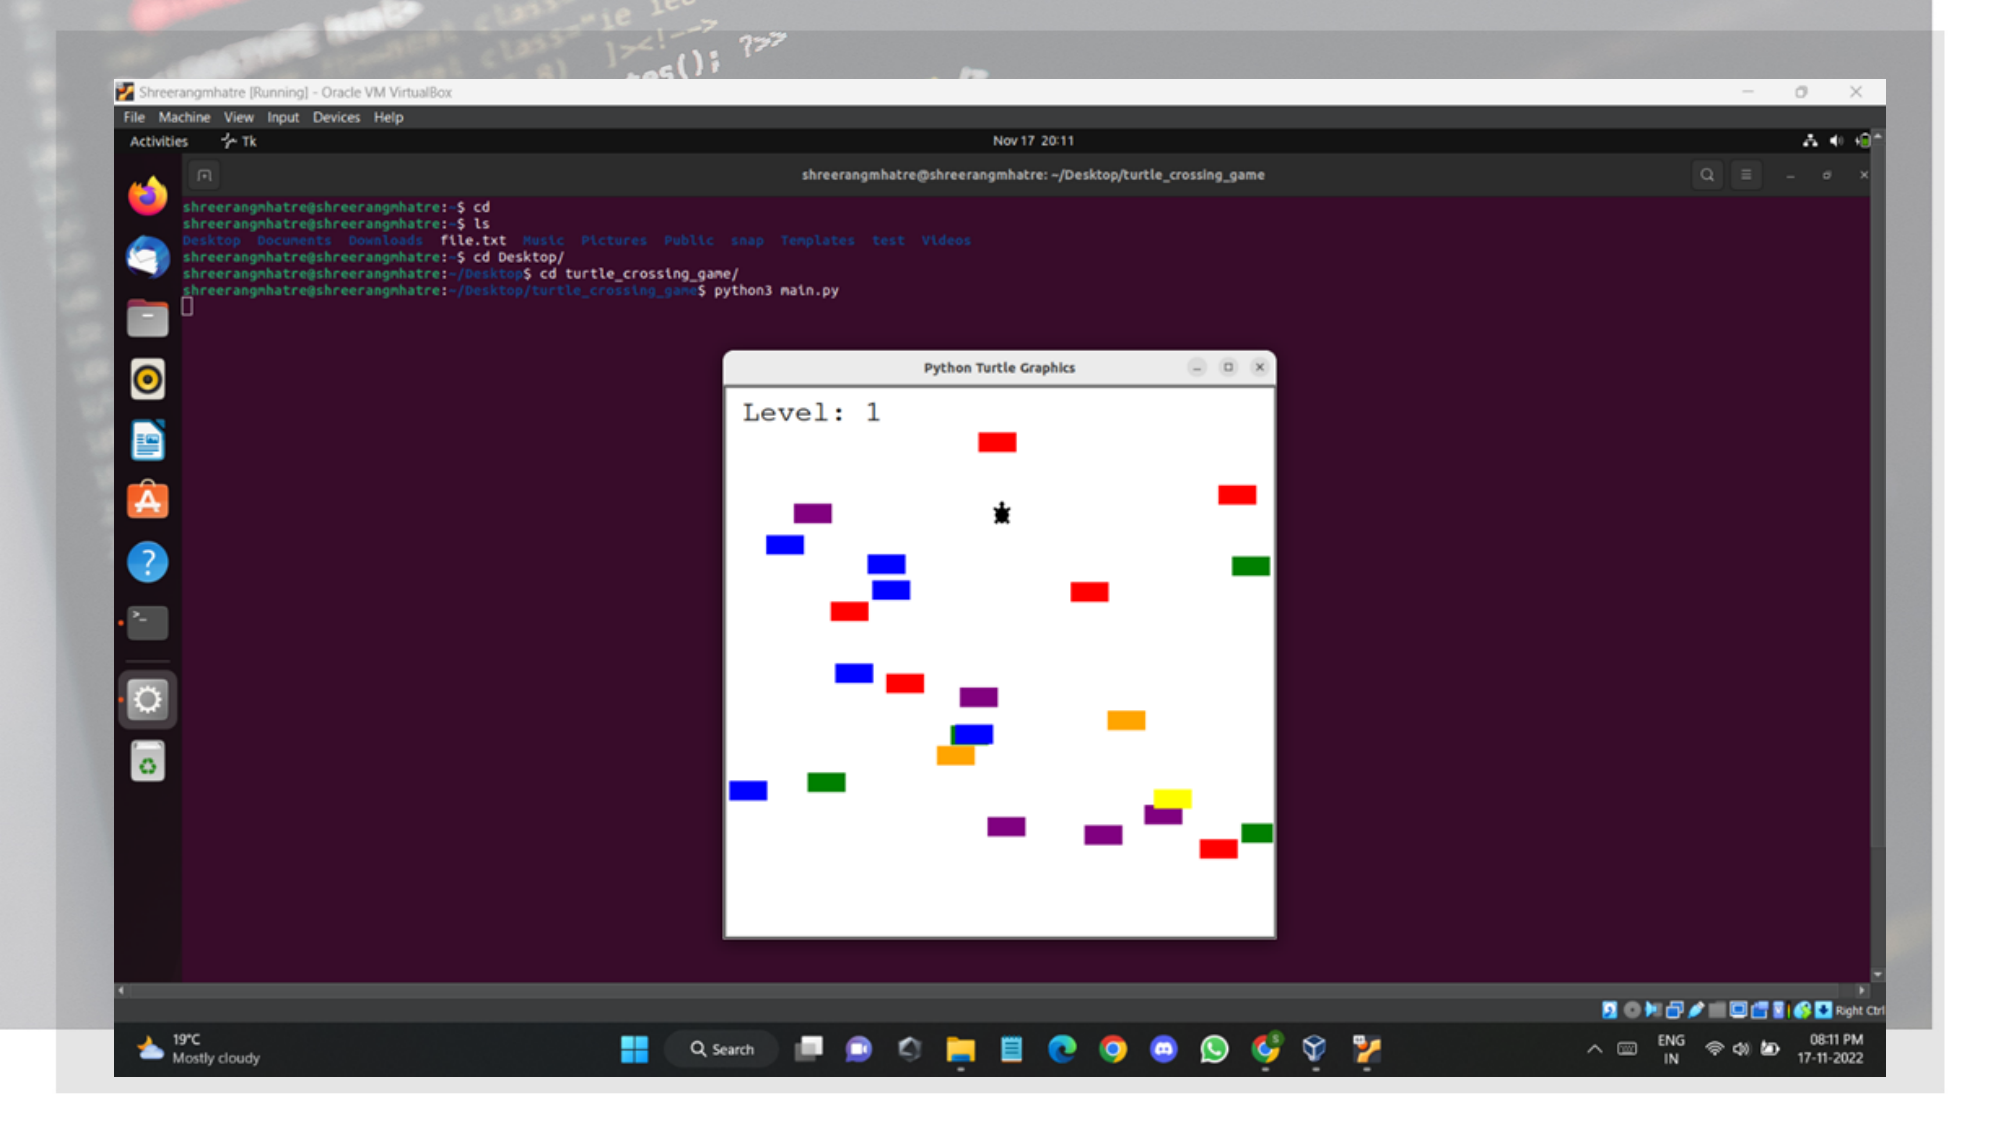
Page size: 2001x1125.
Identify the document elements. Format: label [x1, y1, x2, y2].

picture [0, 0, 2001, 1125]
list [114, 79, 1886, 1077]
